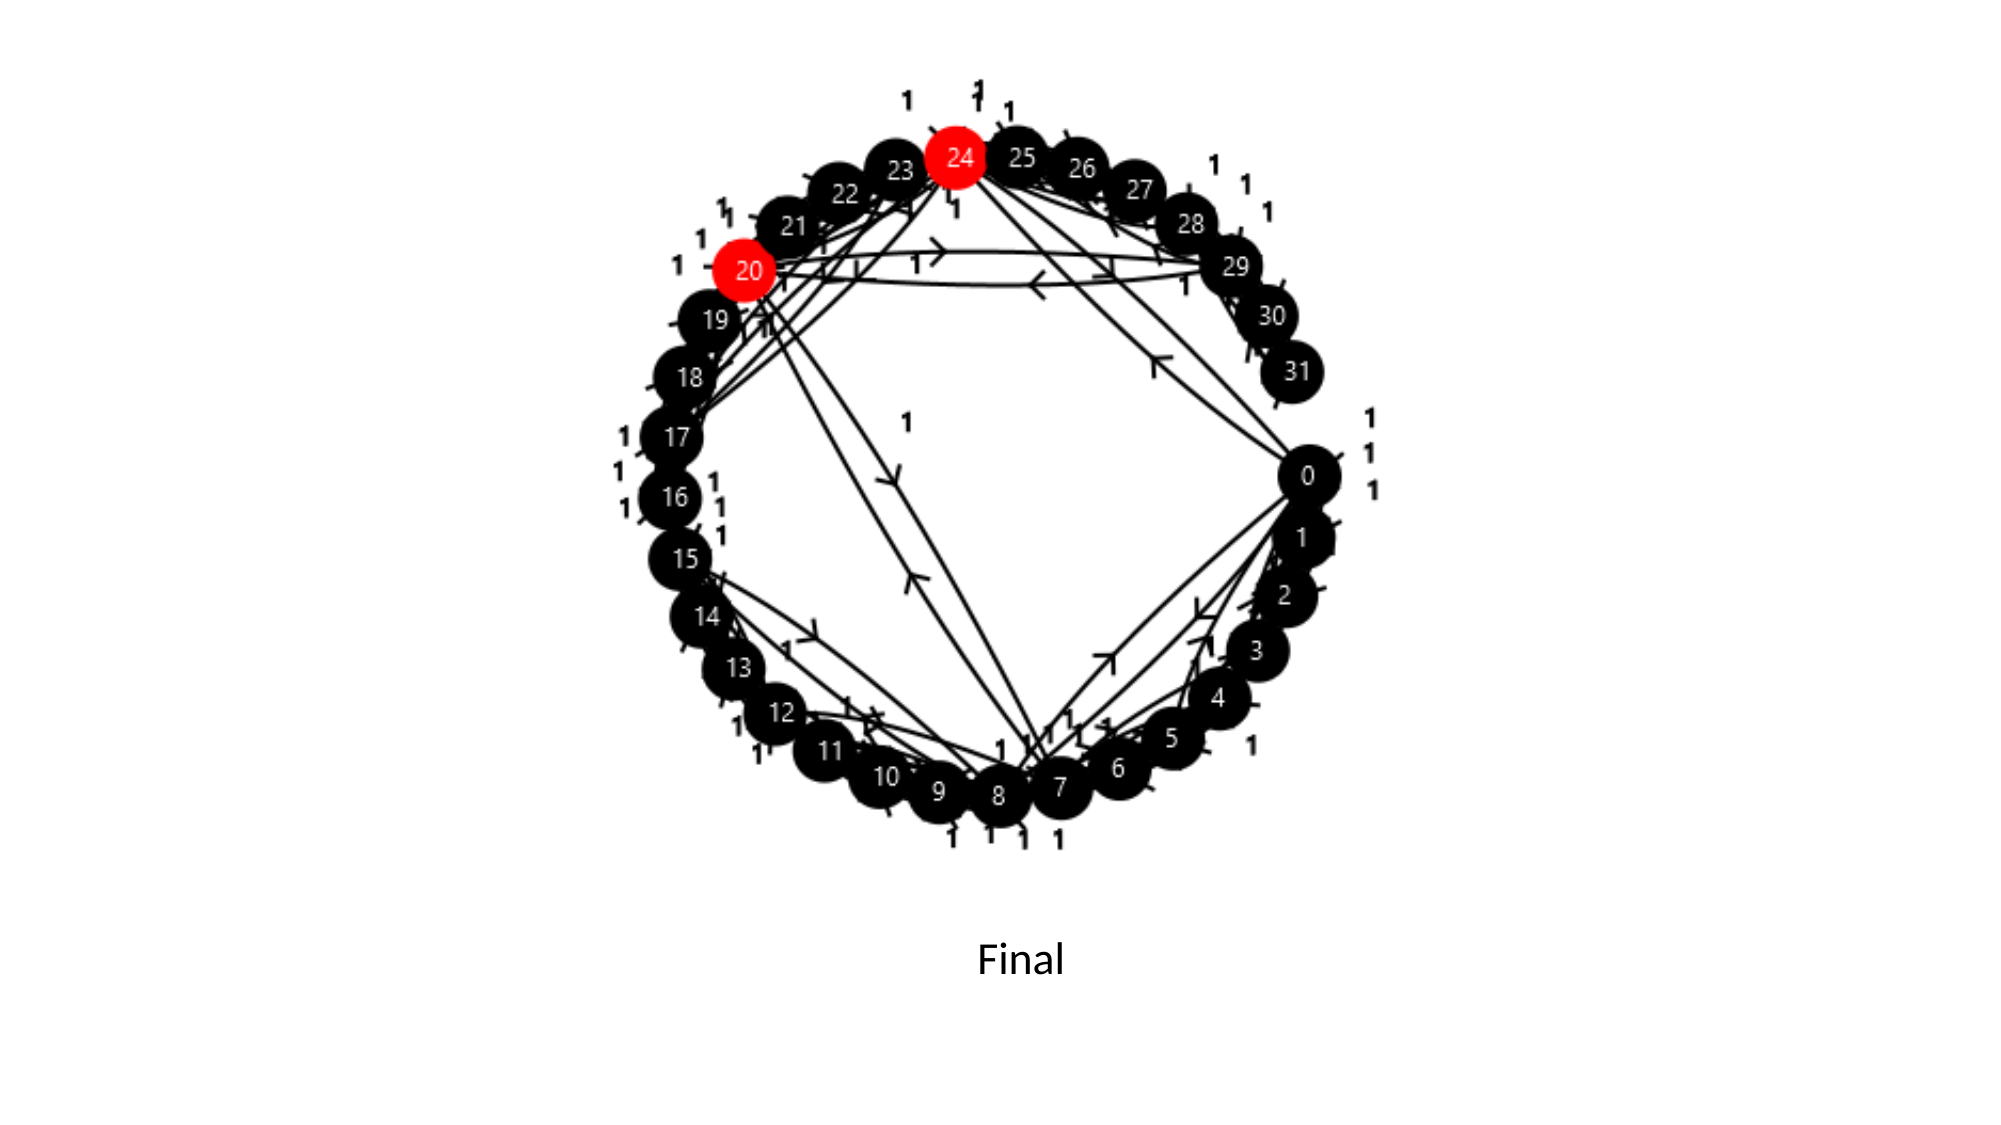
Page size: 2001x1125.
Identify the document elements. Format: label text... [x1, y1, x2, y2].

picture [529, 16, 1513, 893]
text_box Final [360, 893, 1683, 1125]
